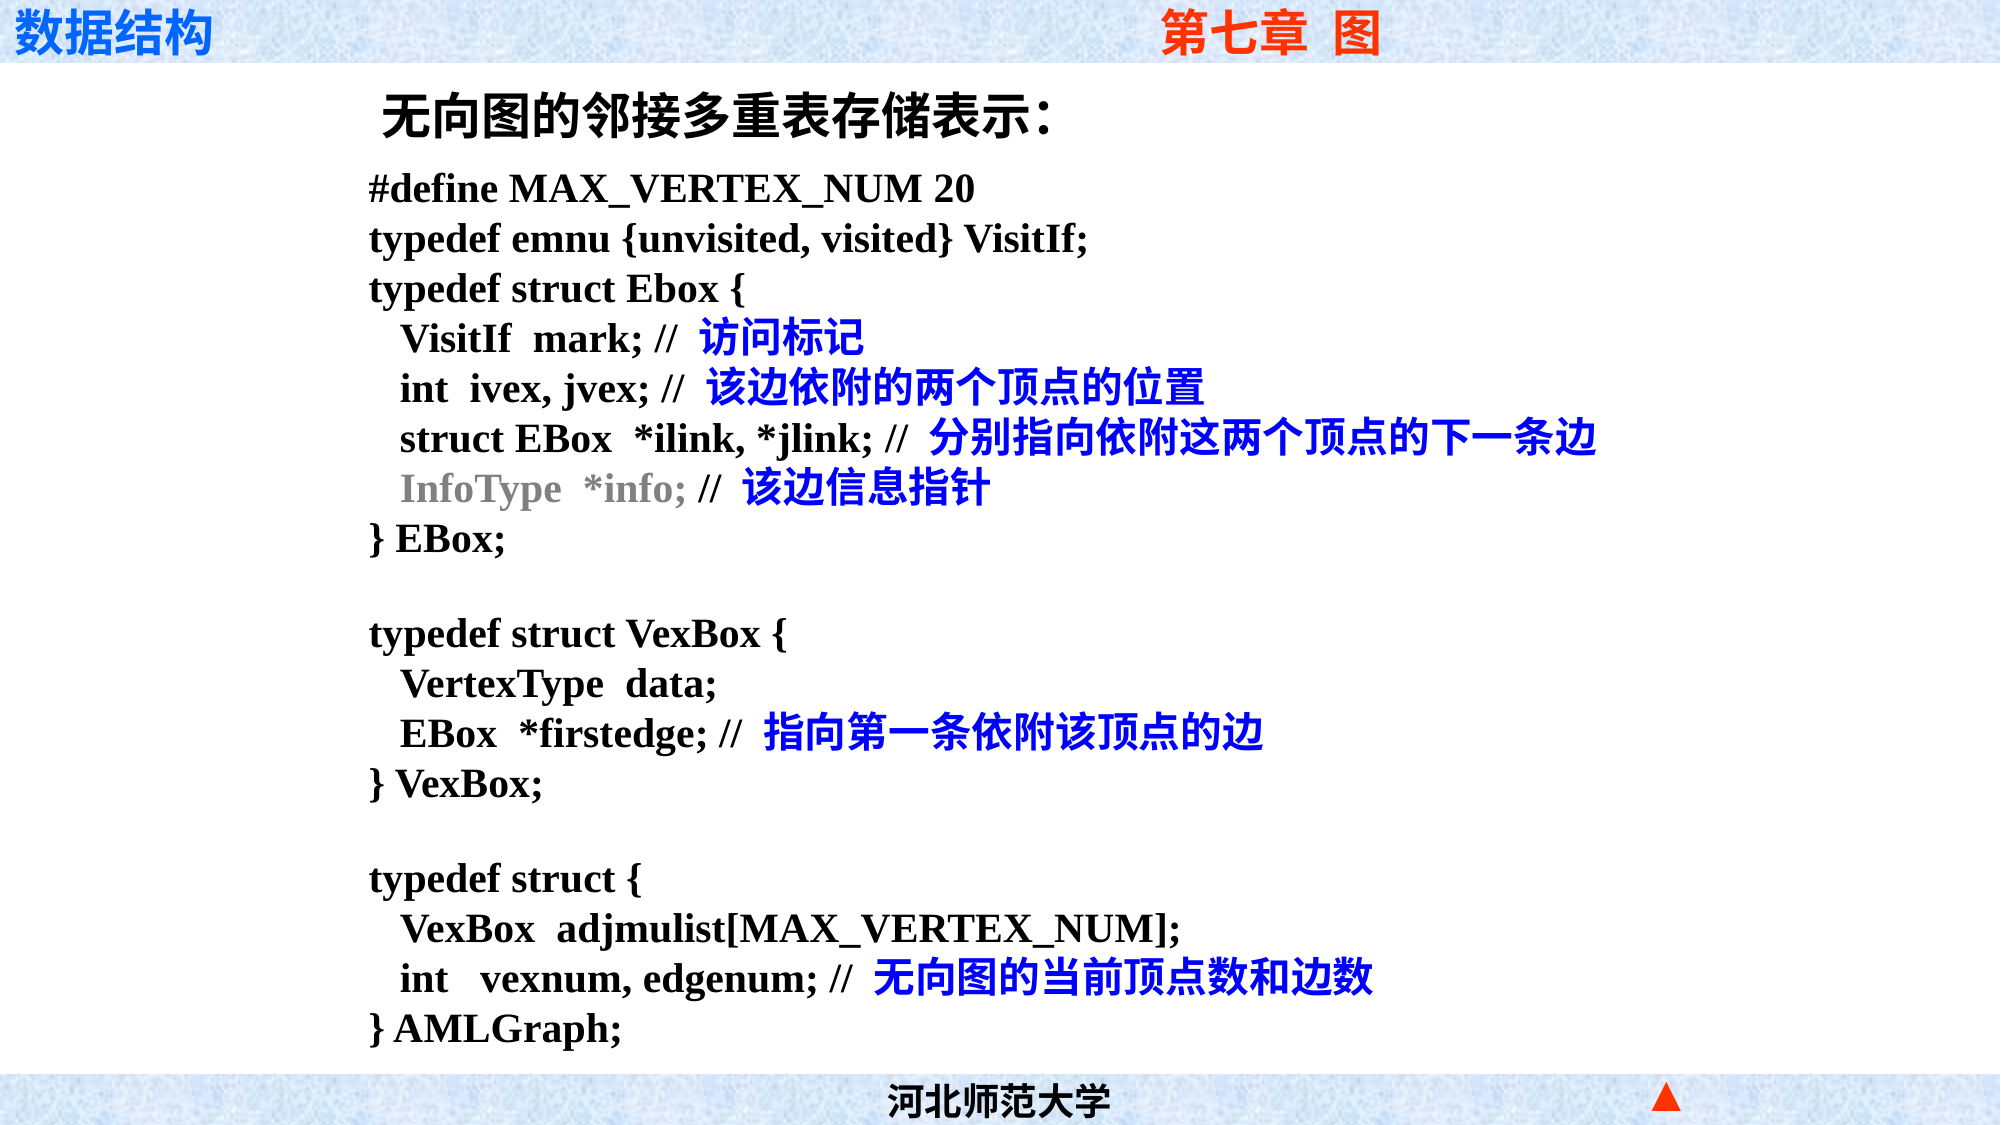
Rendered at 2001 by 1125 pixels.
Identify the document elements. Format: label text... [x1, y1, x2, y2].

text_box 无向图的邻接多重表存储表示： [366, 77, 1119, 153]
picture [0, 1074, 2000, 1125]
text_box #define MAX_VERTEX_NUM 20 typedef emnu {unvisited, visited} VisitIf; typedef struct Ebox { VisitIf mark; // 访问标记 int ivex, jvex; // 该边依附的两个顶点的位置 struct EBox *ilink, *jlink; // 分别指向依附这两个顶点的下一条边 InfoType *info; // 该边信息指针 } EBox; typedef struct VexBox { VertexType data; EBox *firstedge; // 指向第一条依附该顶点的边 } VexBox; typedef struct { VexBox adjmulist[MAX_VERTEX_NUM]; int vexnum, edgenum; // 无向图的当前顶点数和边数 } AMLGraph; [353, 153, 1622, 1059]
text_box ▲ [1626, 1084, 1707, 1124]
picture [0, 0, 2000, 63]
